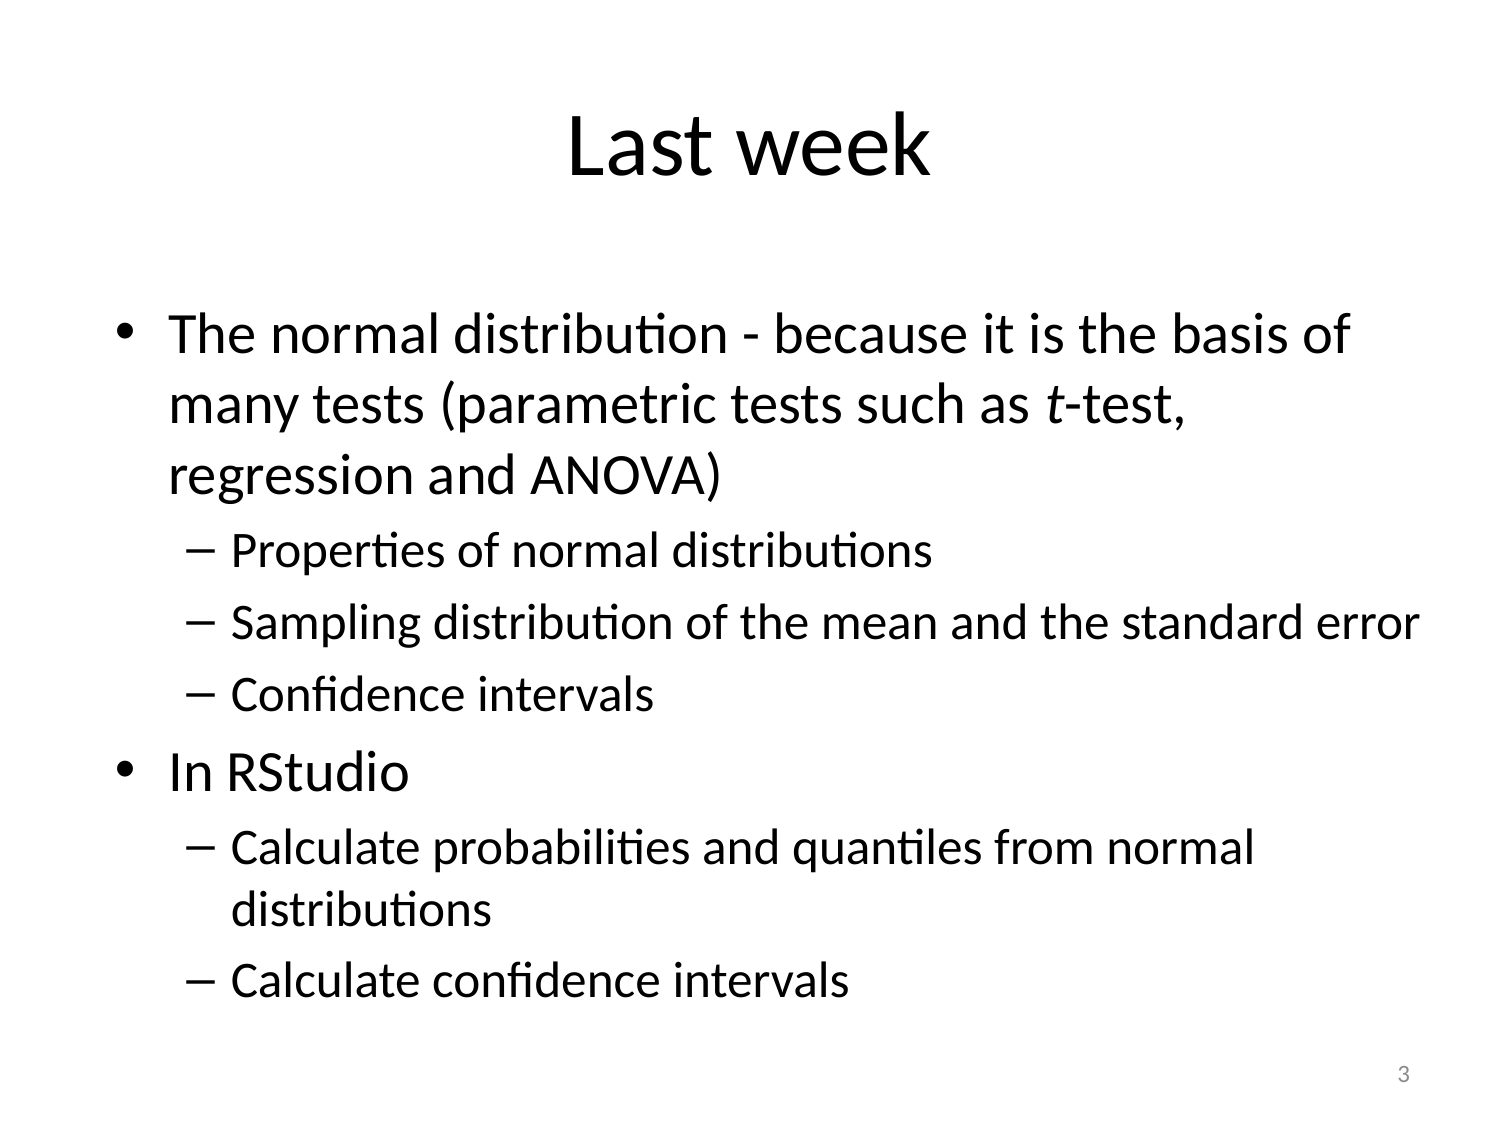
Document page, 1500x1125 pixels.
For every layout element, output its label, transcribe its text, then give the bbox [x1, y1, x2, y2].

slide_number 3 [1074, 1042, 1425, 1103]
title Last week [75, 45, 1425, 233]
text_box The normal distribution - because it is the basis of many tests (parametric tests such as t-test, regression and ANOVA) Properties of normal distributions Sampling distribution of the mean and the standard error Confidence intervals In RStudio Calculate probabilities and quantiles from normal distributions Calculate confidence intervals [99, 287, 1450, 1030]
